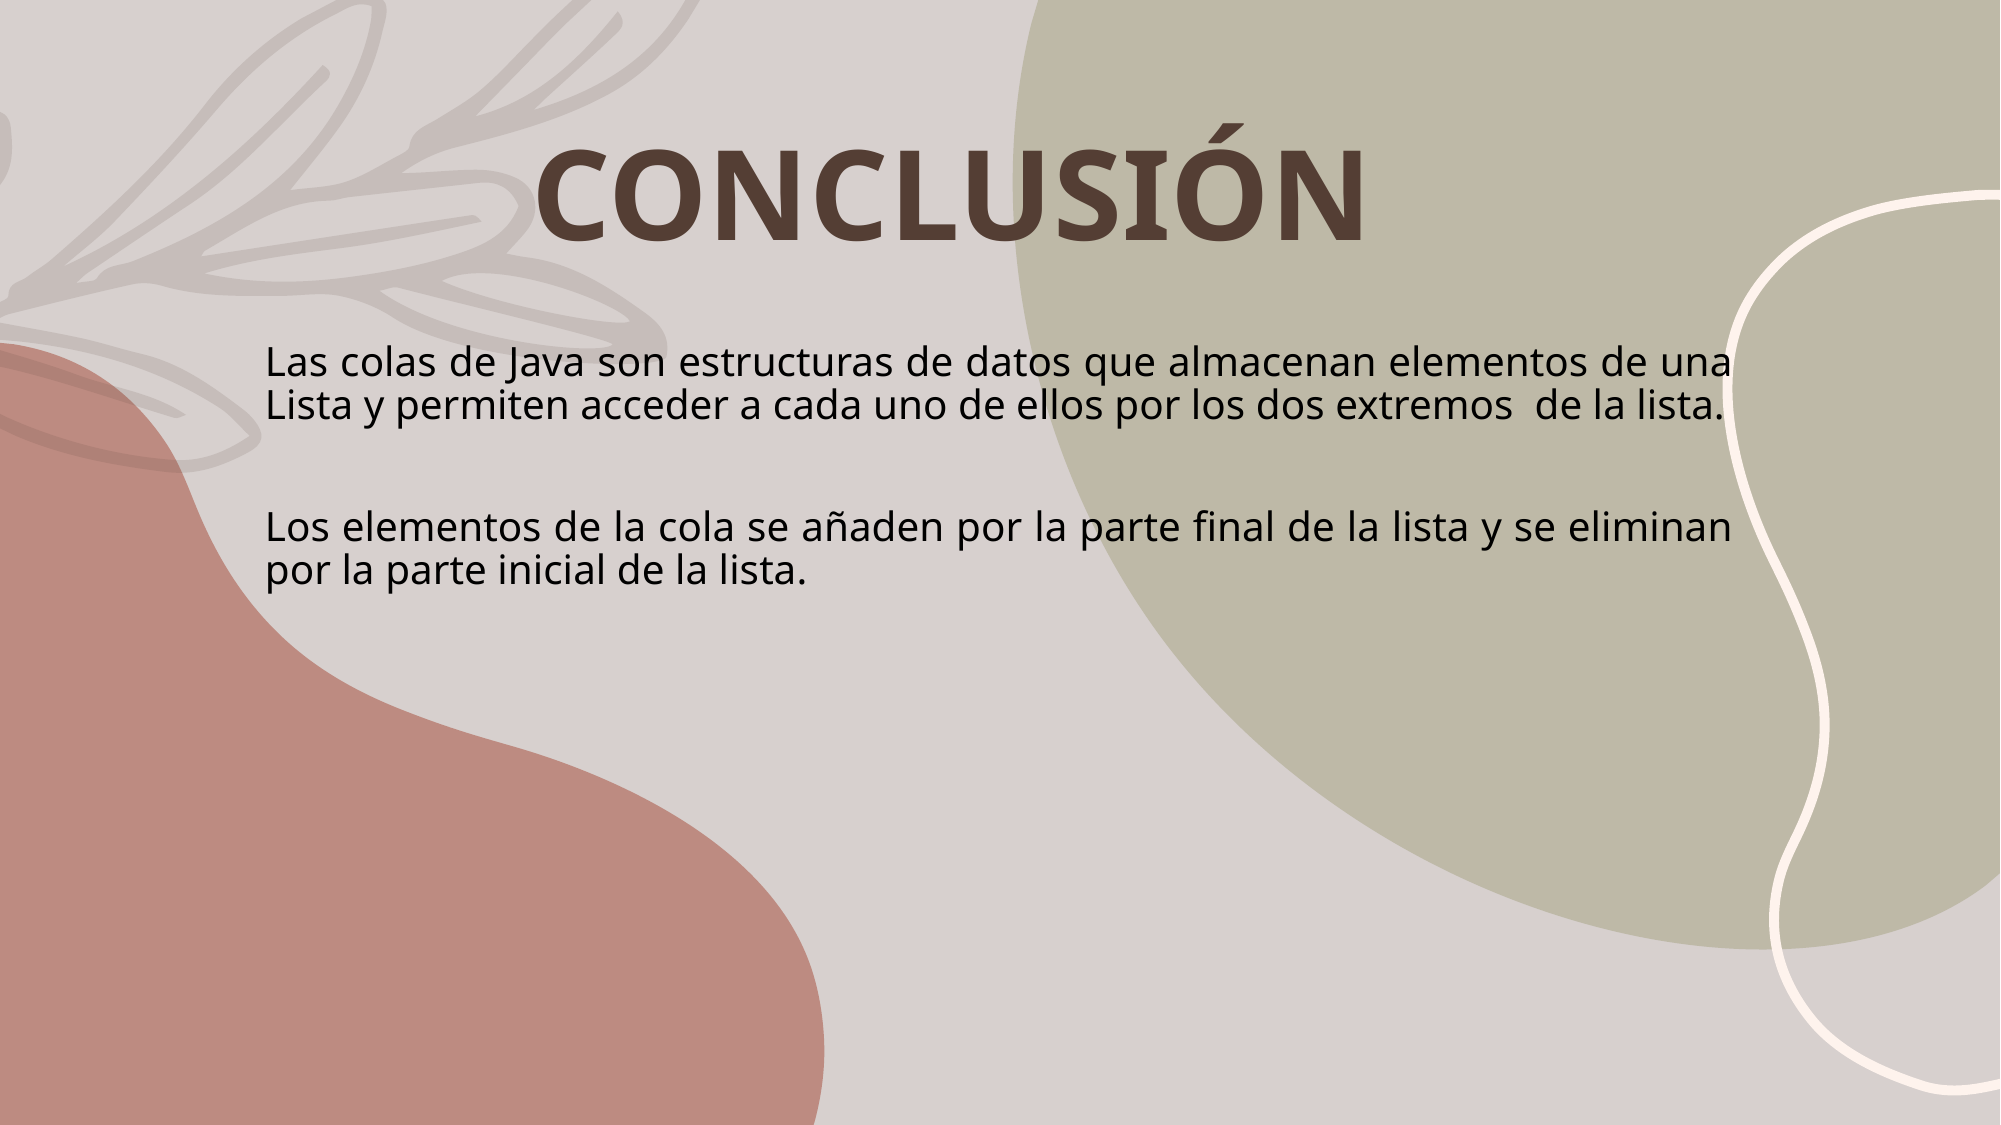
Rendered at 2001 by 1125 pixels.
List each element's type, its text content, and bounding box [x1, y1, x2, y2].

subtitle Las colas de Java son estructuras de datos que almacenan elementos de una Lista y permiten acceder a cada uno de ellos por los dos extremos de la lista. Los elementos de la cola se añaden por la parte final de la lista y se eliminan por la parte inicial de la lista. [249, 333, 1750, 606]
title CONCLUSIÓN [217, 0, 1718, 275]
